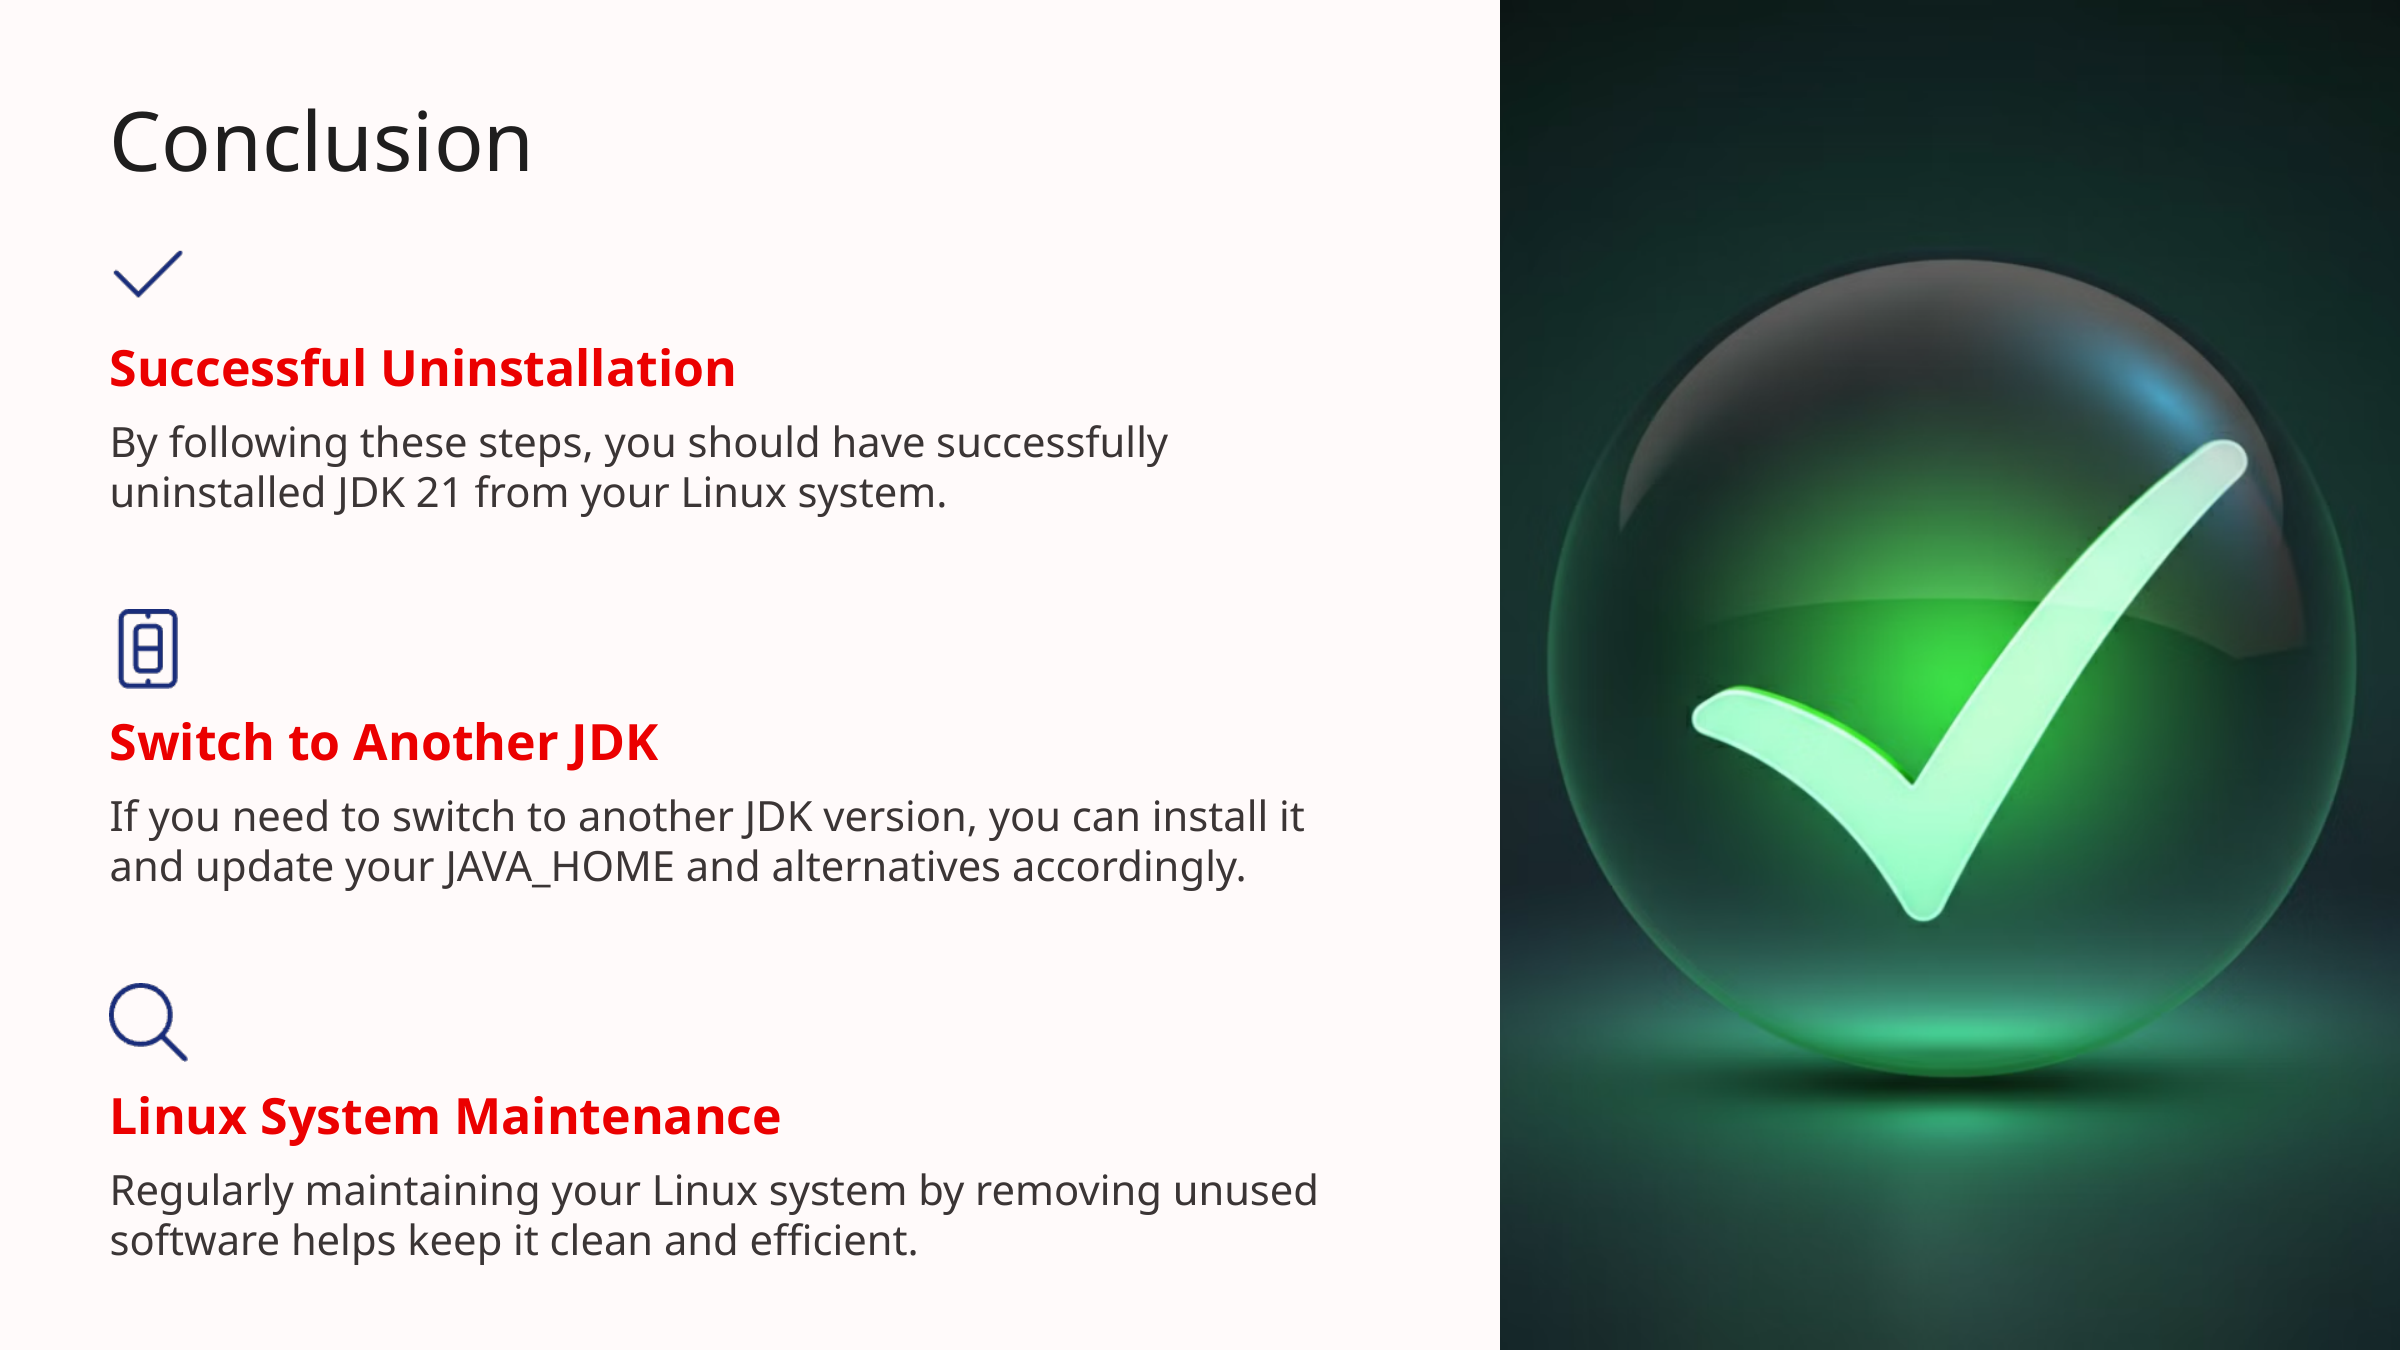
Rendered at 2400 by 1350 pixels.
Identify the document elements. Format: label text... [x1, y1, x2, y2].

text_box Successful Uninstallation [109, 345, 645, 398]
text_box By following these steps, you should have successfully uninstalled JDK 21 from your Linux system. [109, 415, 1391, 516]
picture [1499, 0, 2400, 1350]
text_box Regularly maintaining your Linux system by removing unused software helps keep it clean and efficient. [109, 1163, 1391, 1264]
text_box Linux System Maintenance [109, 1093, 680, 1145]
text_box If you need to switch to another JDK version, you can install it and update your JAVA_HOME and alternatives accordingly. [109, 789, 1391, 890]
text_box Conclusion [109, 86, 934, 190]
text_box Switch to Another JDK [109, 719, 594, 771]
picture [109, 983, 188, 1063]
picture [109, 236, 188, 315]
picture [109, 609, 188, 689]
